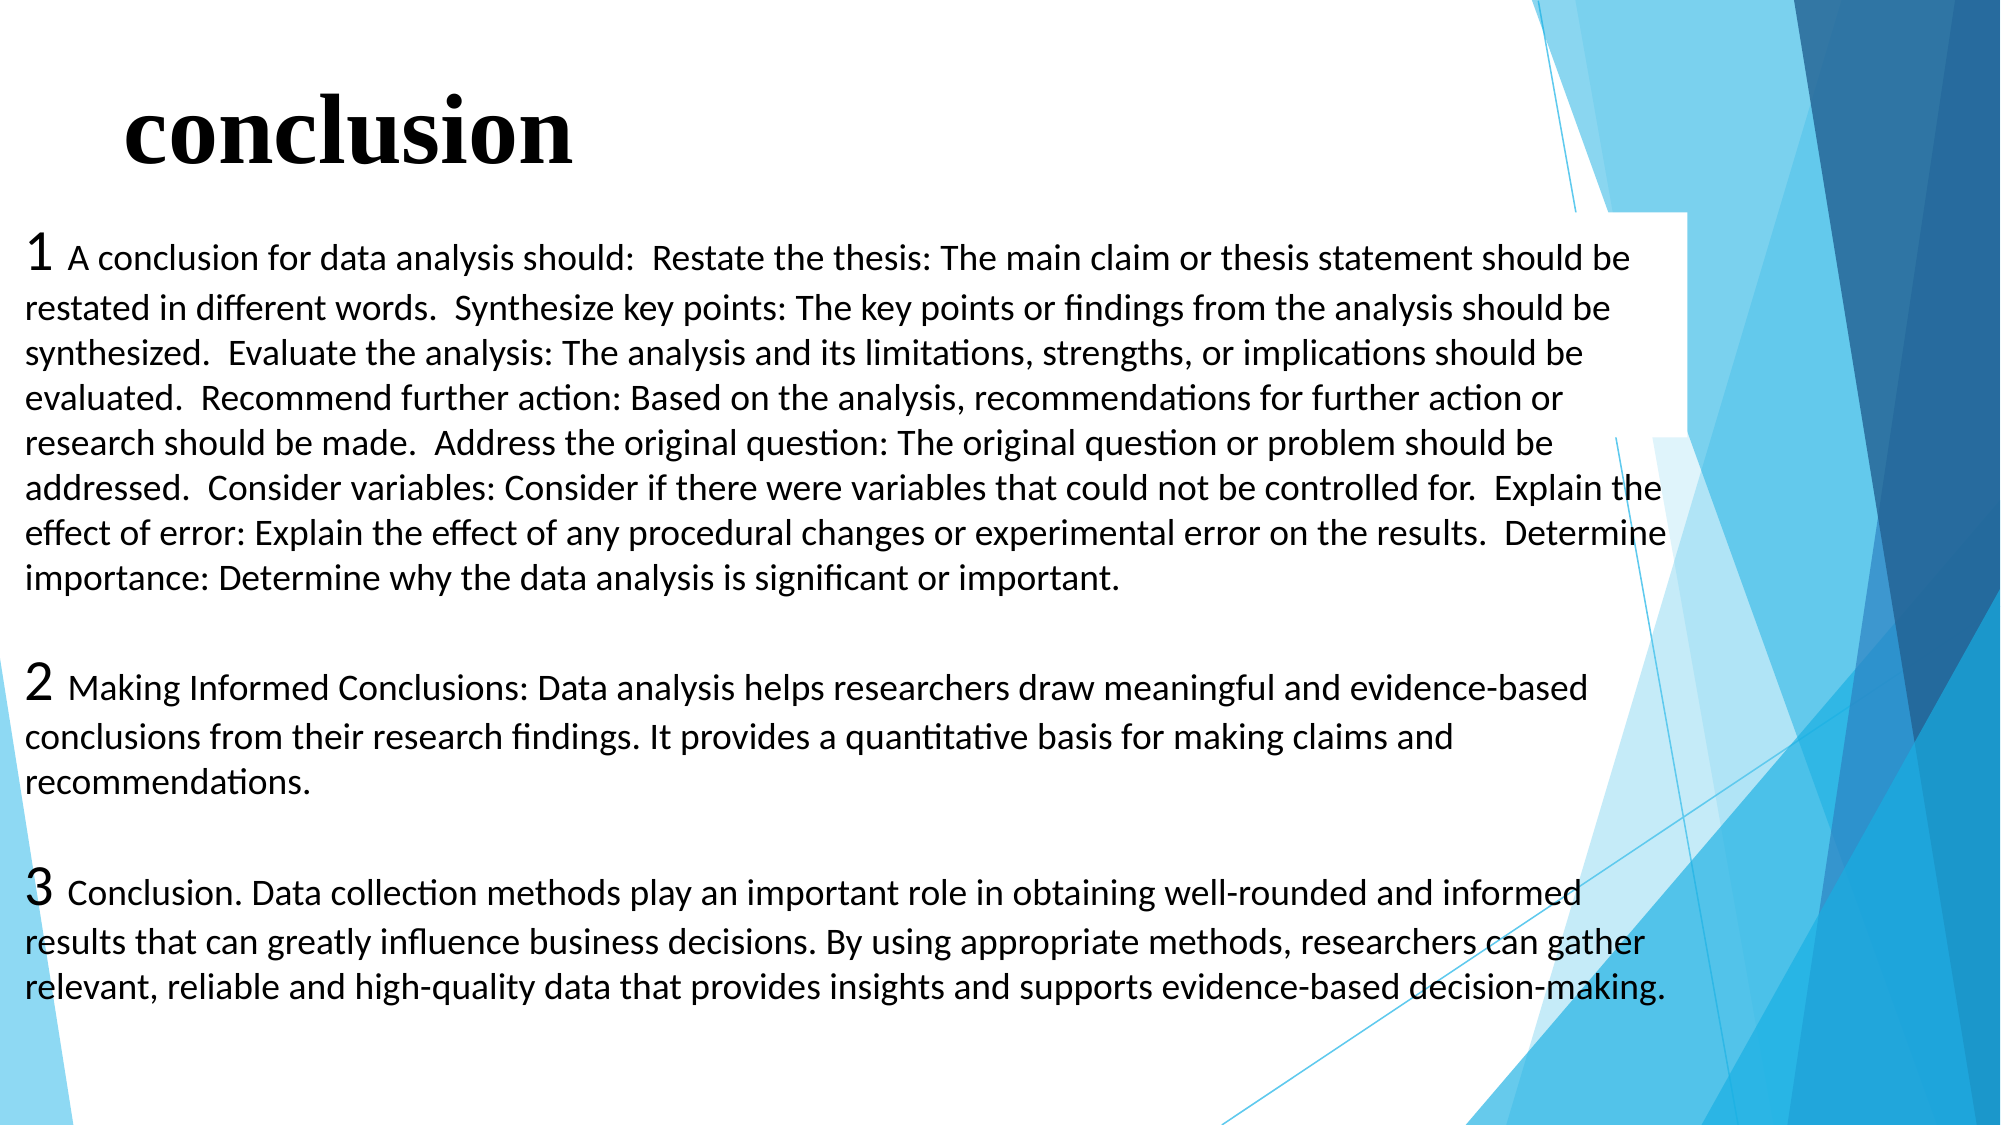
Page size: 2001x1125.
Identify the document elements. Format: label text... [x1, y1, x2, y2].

title conclusion [123, 63, 1877, 188]
text_box 1 A conclusion for data analysis should: Restate the thesis: The main claim or thesis statement should be restated in different words. Synthesize key points: The key points or findings from the analysis should be synthesized. Evaluate the analysis: The analysis and its limitations, strengths, or implications should be evaluated. Recommend further action: Based on the analysis, recommendations for further action or research should be made. Address the original question: The original question or problem should be addressed. Consider variables: Consider if there were variables that could not be controlled for. Explain the effect of error: Explain the effect of any procedural changes or experimental error on the results. Determine importance: Determine why the data analysis is significant or important. 2 Making Informed Conclusions: Data analysis helps researchers draw meaningful and evidence-based conclusions from their research findings. It provides a quantitative basis for making claims and recommendations. 3 Conclusion. Data collection methods play an important role in obtaining well-rounded and informed results that can greatly influence business decisions. By using appropriate methods, researchers can gather relevant, reliable and high-quality data that provides insights and supports evidence-based decision-making. [24, 212, 1688, 438]
